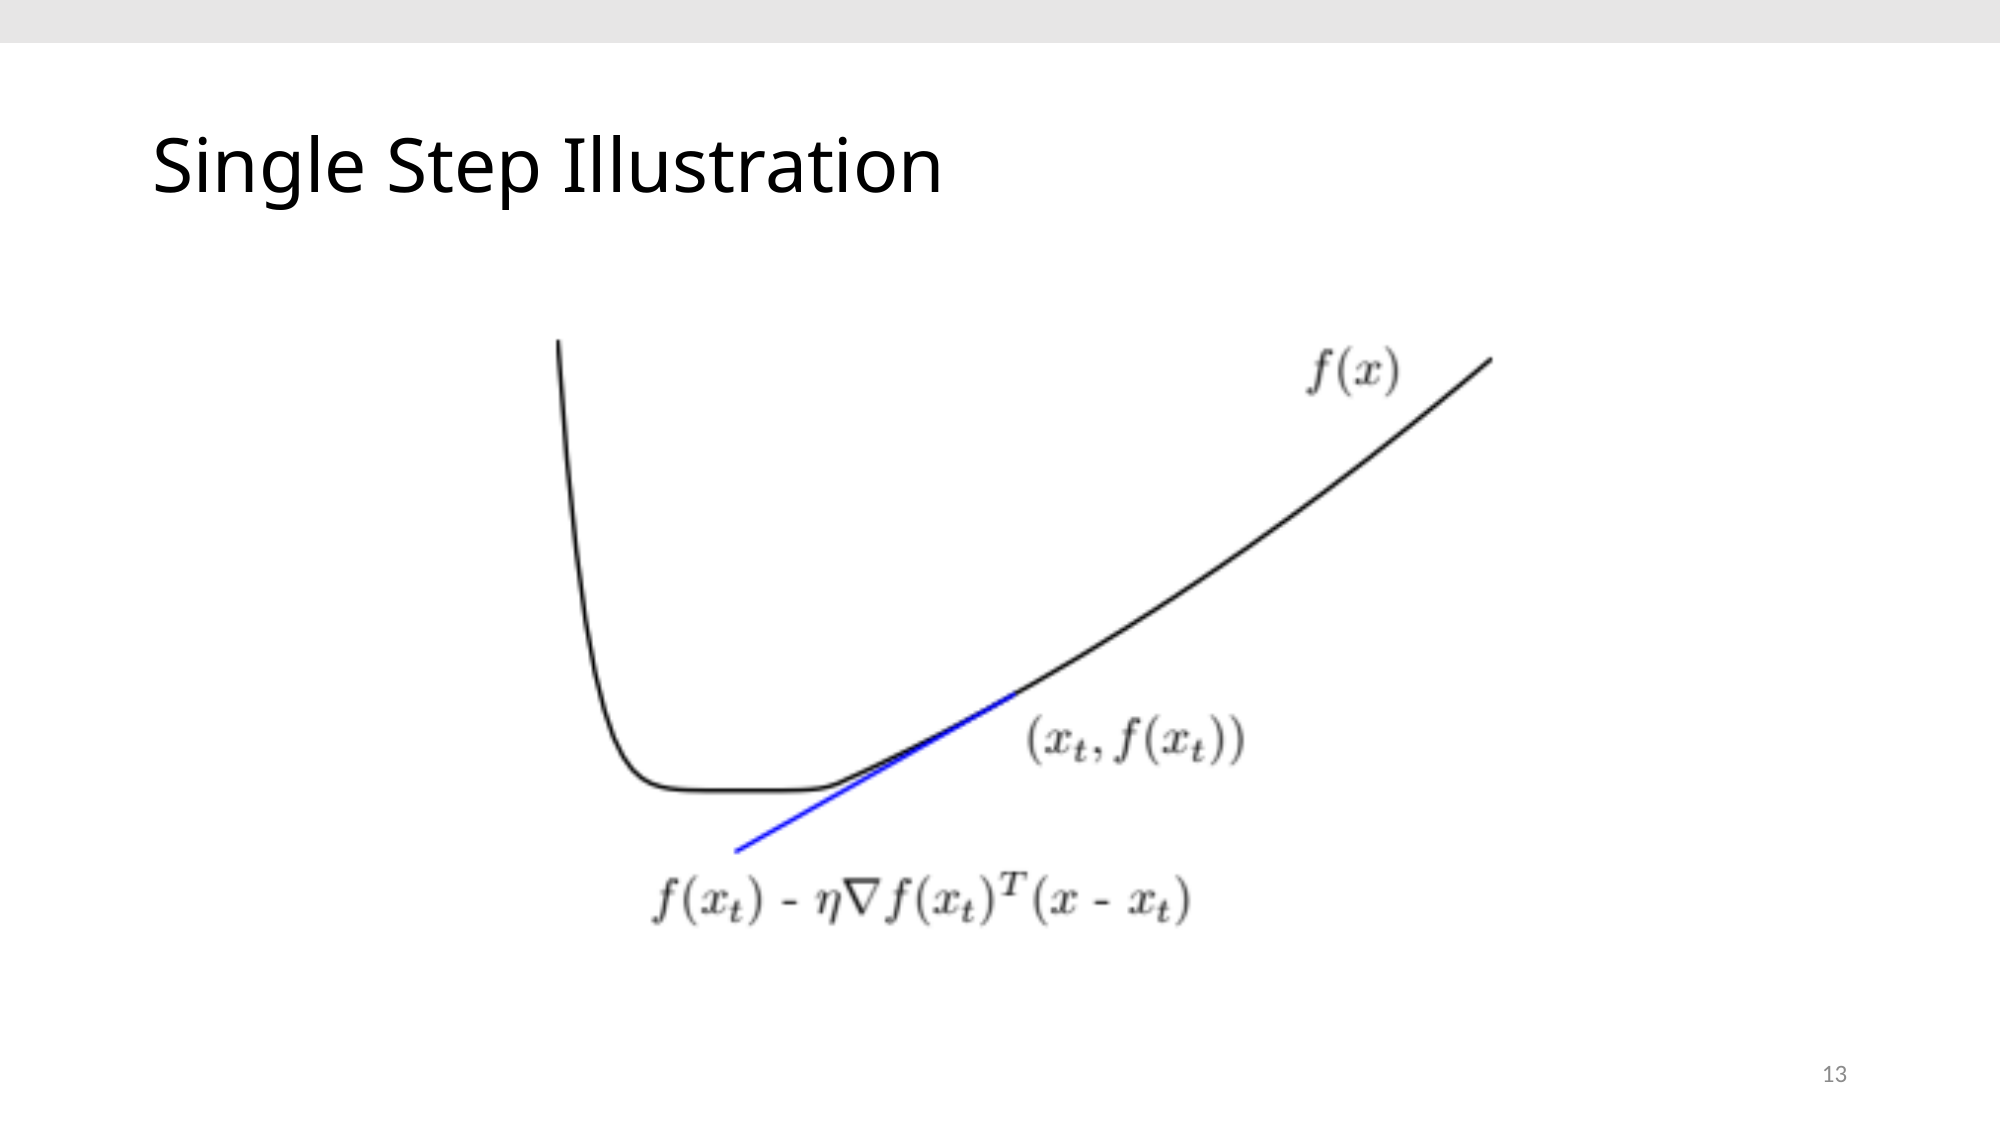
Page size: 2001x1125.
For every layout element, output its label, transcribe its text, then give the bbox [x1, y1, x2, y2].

text_box [0, 0, 2000, 44]
picture [516, 305, 1506, 938]
title Single Step Illustration [137, 59, 1863, 278]
slide_number 13 [1412, 1042, 1863, 1103]
